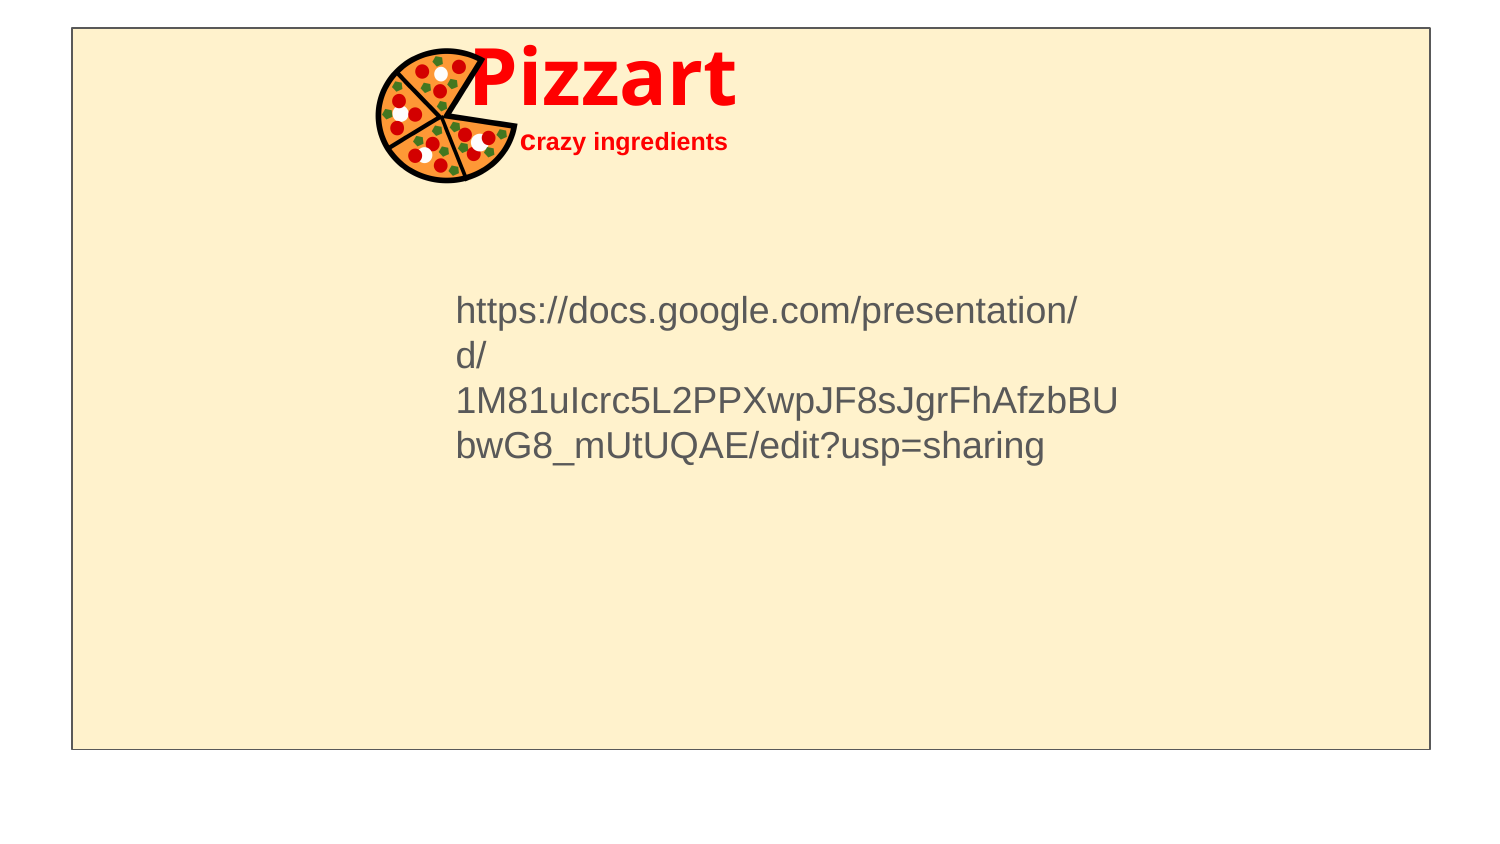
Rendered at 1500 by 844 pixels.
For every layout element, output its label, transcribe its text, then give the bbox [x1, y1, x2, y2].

picture [364, 0, 523, 294]
text_box https://docs.google.com/presentation/d/1M81uIcrc5L2PPXwpJF8sJgrFhAfzbBUbwG8_mUtUQAE/edit?usp=sharing [440, 271, 1145, 468]
